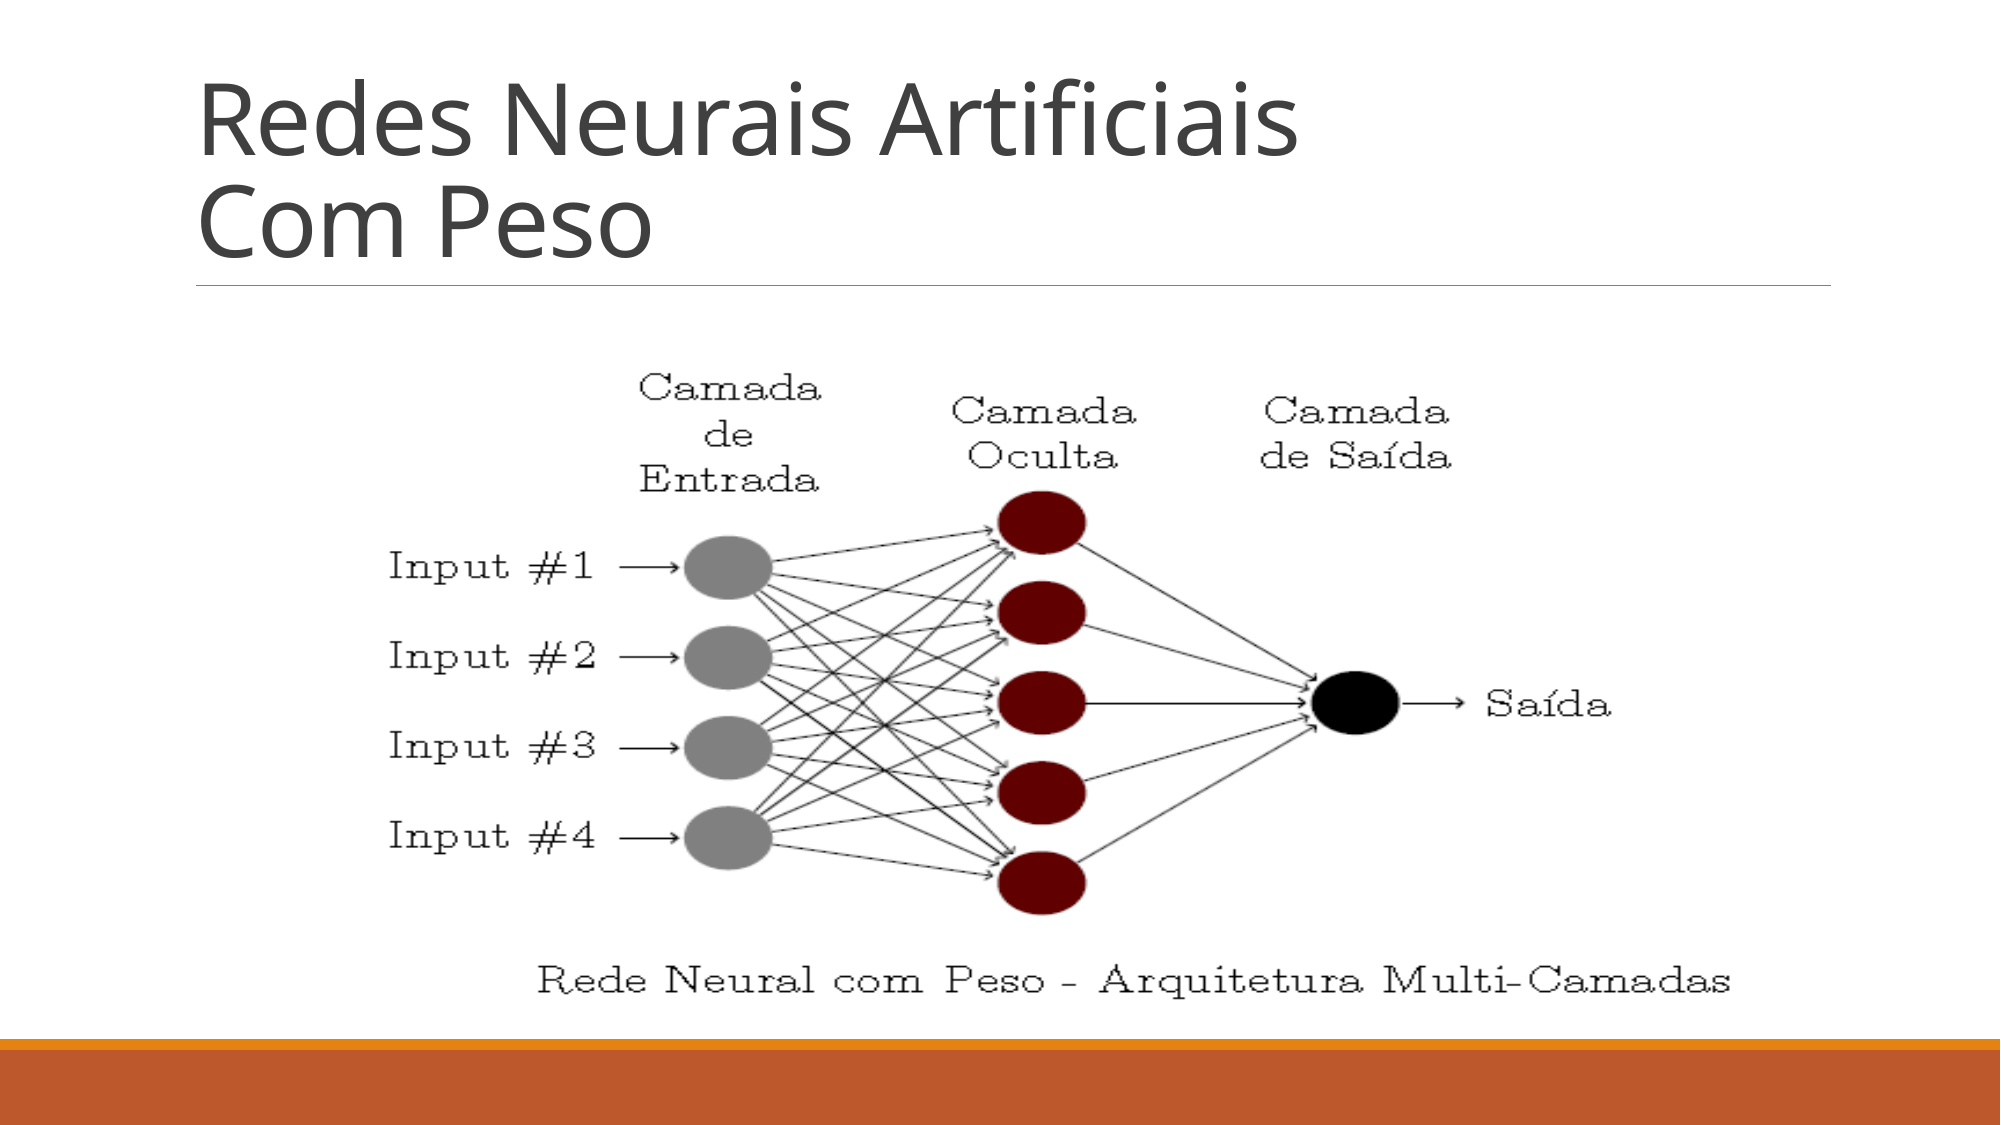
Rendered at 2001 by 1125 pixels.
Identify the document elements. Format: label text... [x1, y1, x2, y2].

title Redes Neurais Artificiais Com Peso [180, 47, 1830, 285]
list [179, 302, 1790, 1037]
